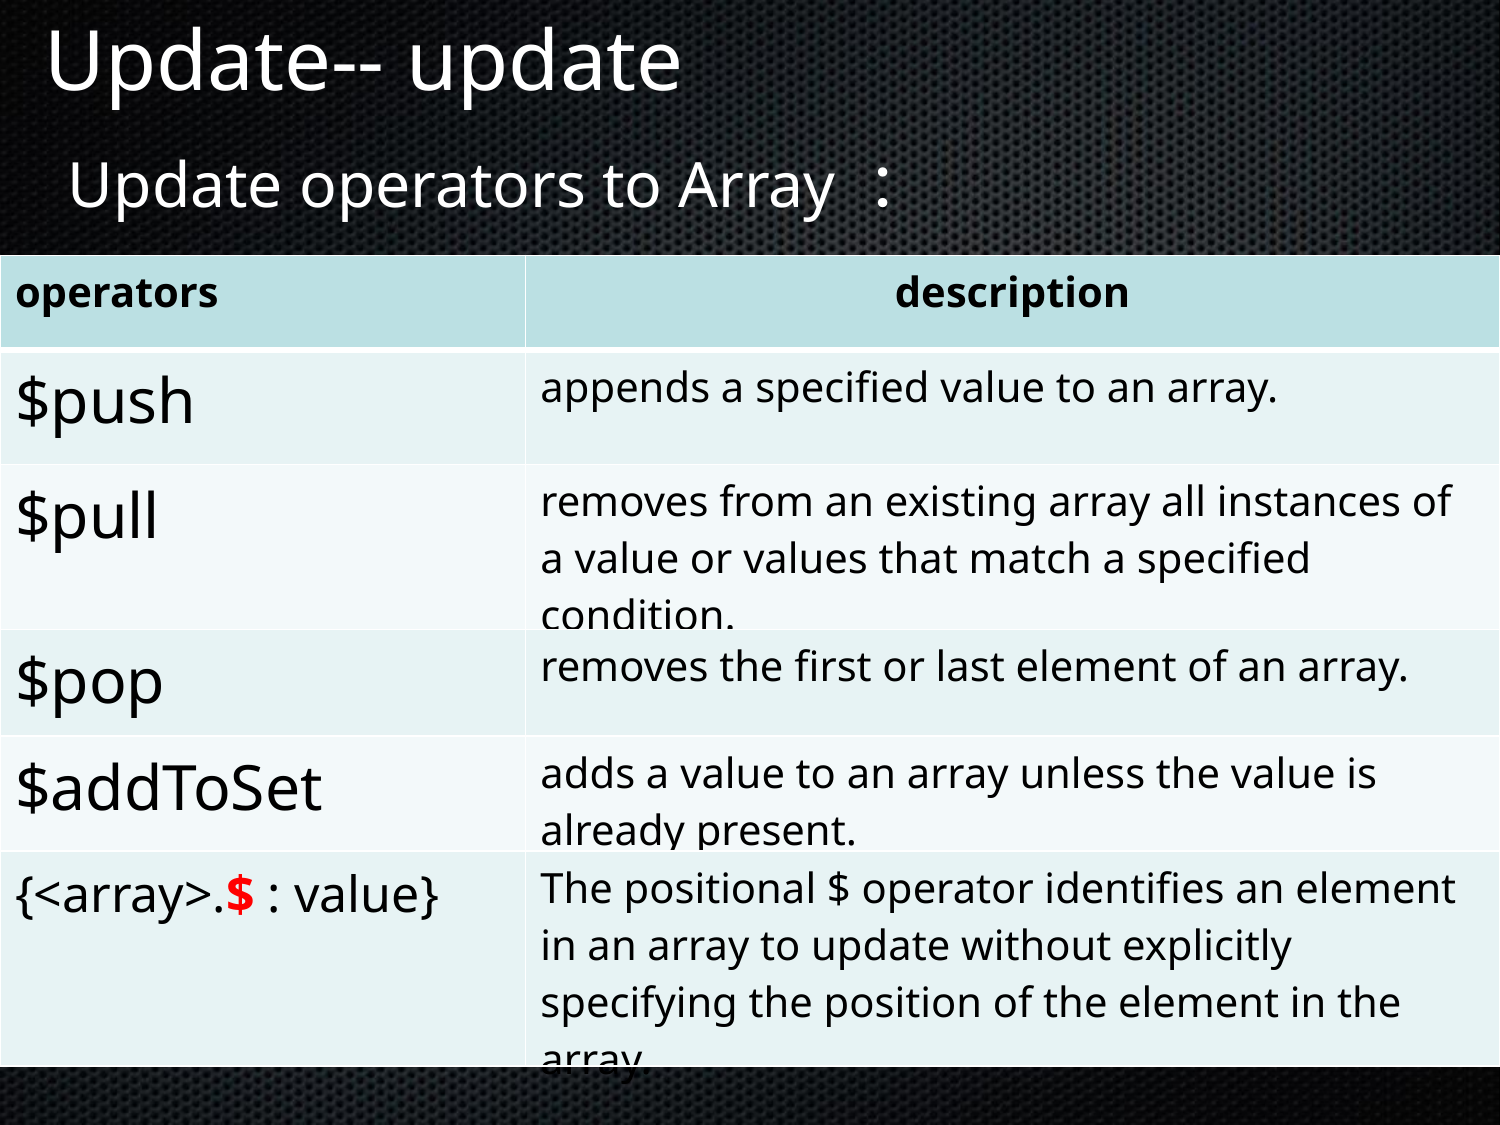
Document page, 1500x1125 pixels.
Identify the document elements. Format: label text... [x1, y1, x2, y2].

picture [0, 1067, 1500, 1125]
table_cell $push [1, 353, 525, 464]
table_cell $addToSet [1, 737, 525, 850]
table_cell removes from an existing array all instances of a value or values that match a specified condition. [526, 465, 1499, 629]
table_cell adds a value to an array unless the value is already present. [526, 737, 1499, 850]
table_cell $pull [1, 465, 525, 629]
table_cell The positional $ operator identifies an element in an array to update without explicitly specifying the position of the element in the array. [526, 852, 1499, 1065]
table_cell $pop [1, 630, 525, 735]
table_cell appends a specified value to an array. [526, 353, 1499, 464]
table_cell {<array>.$ : value} [1, 852, 525, 1065]
table_header description [526, 256, 1499, 347]
table_header operators [1, 256, 525, 347]
text_box Update-- update [29, 0, 1164, 115]
text_box Update operators to Array ： [53, 137, 1447, 255]
table_cell removes the first or last element of an array. [526, 630, 1499, 735]
picture [0, 0, 1500, 255]
